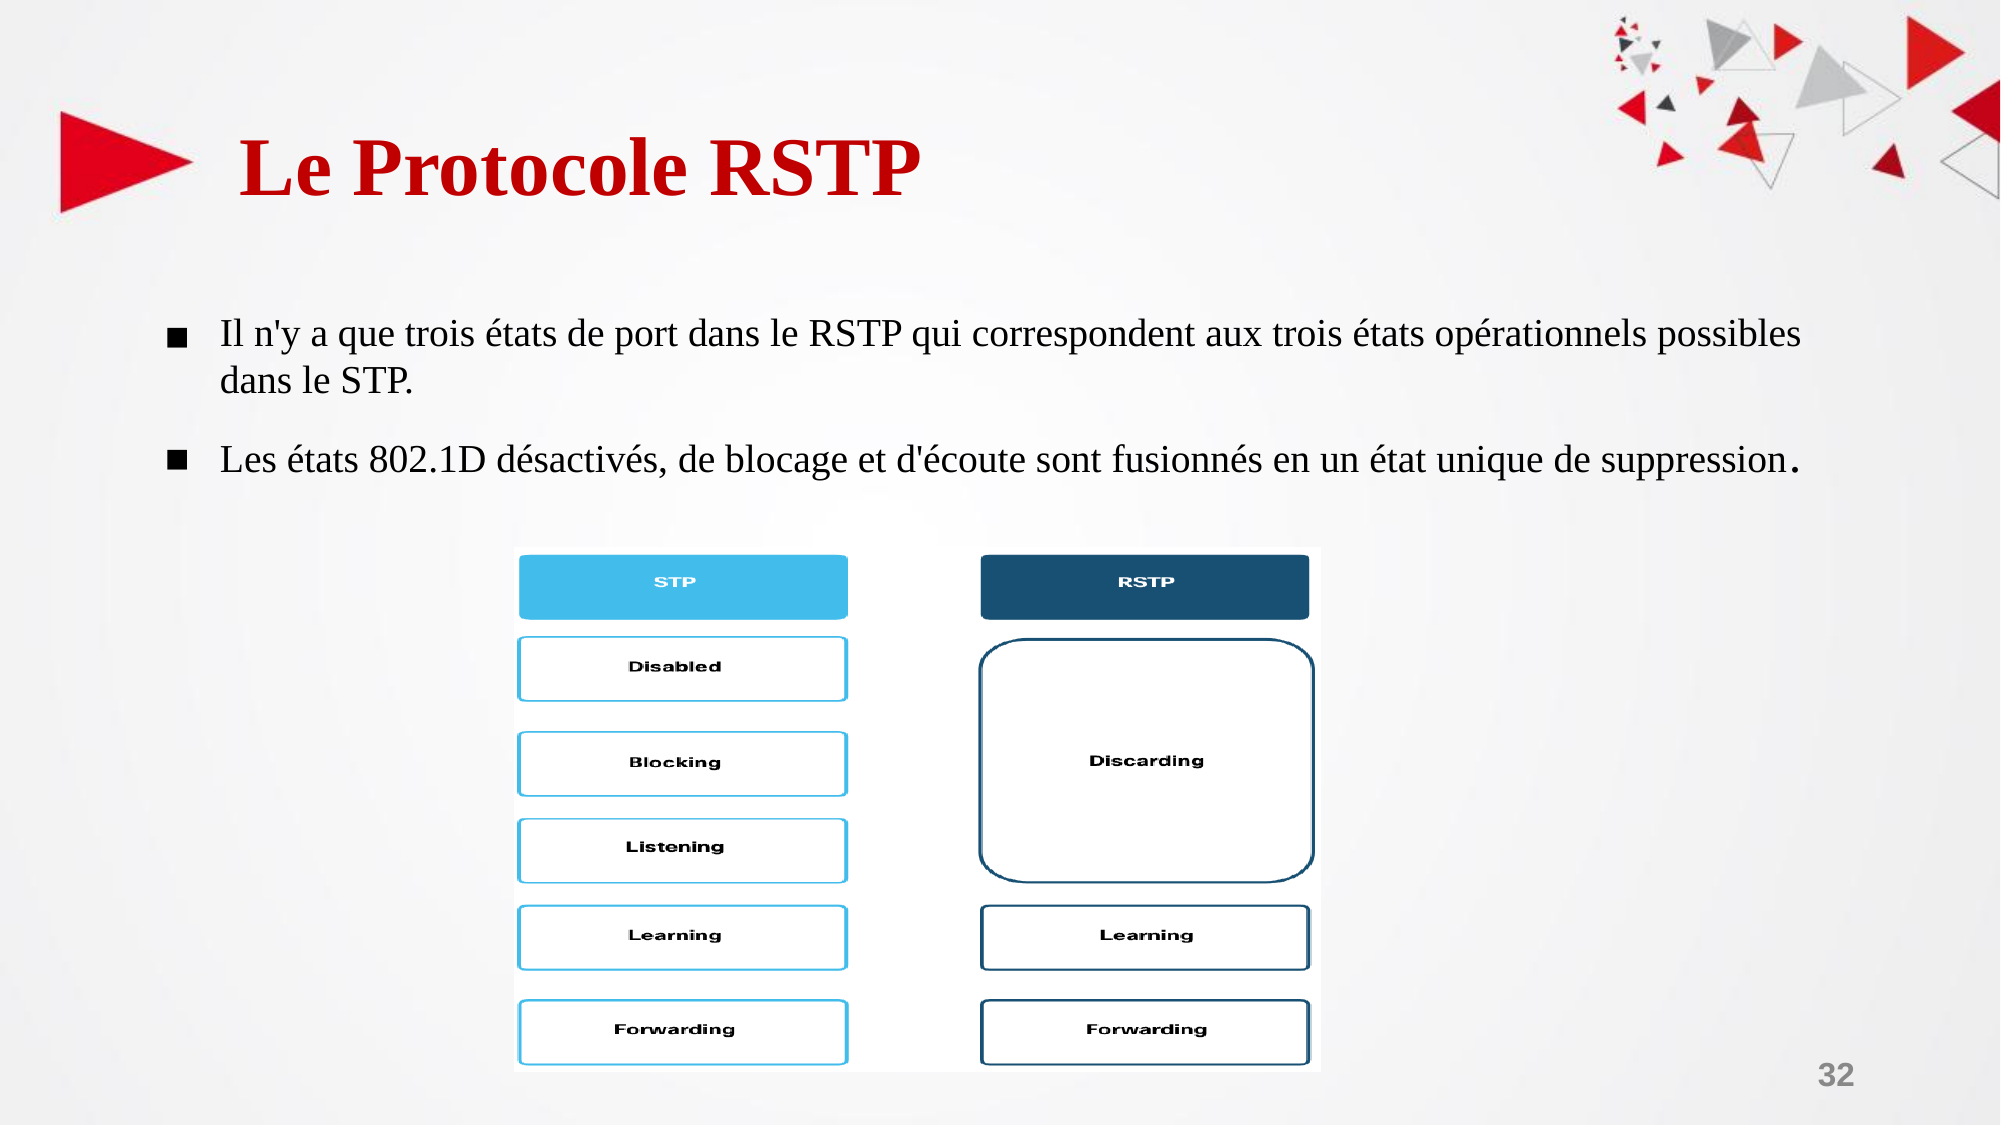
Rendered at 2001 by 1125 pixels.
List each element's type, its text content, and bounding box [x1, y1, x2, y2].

list Il n'y a que trois états de port dans le RSTP qui correspondent aux trois états opérationnels possibles dans le STP. Les états 802.1D désactivés, de blocage et d'écoute sont fusionnés en un état unique de suppression. [137, 299, 1863, 636]
slide_number ‹#› [1805, 738, 1863, 1125]
picture [0, 0, 2001, 1125]
title Le Protocole RSTP [211, 59, 1937, 278]
